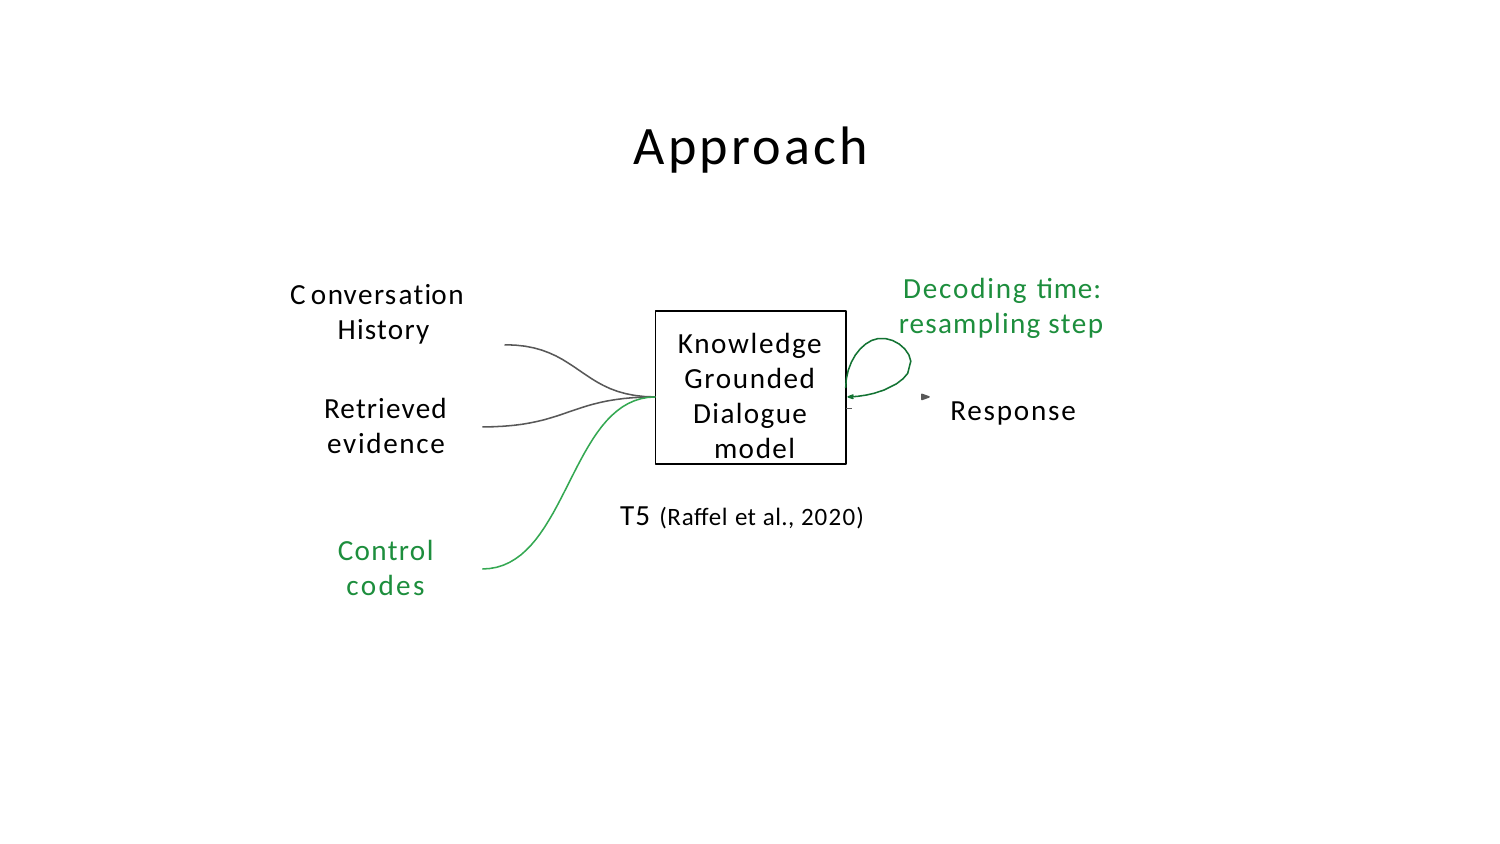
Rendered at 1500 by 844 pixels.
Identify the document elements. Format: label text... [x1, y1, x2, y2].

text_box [920, 393, 931, 401]
text_box Control codes [336, 529, 445, 602]
text_box Decoding time: resampling step [896, 266, 1113, 339]
text_box Conversation History [287, 273, 468, 346]
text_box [481, 343, 657, 571]
text_box Response [839, 374, 1080, 430]
text_box Knowledge Grounded Dialogue model [655, 311, 846, 464]
text_box T5 (Raffel et al., 2020) [660, 493, 870, 531]
title Approach [574, 108, 926, 252]
text_box Retrieved evidence [322, 387, 459, 460]
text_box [844, 337, 912, 400]
